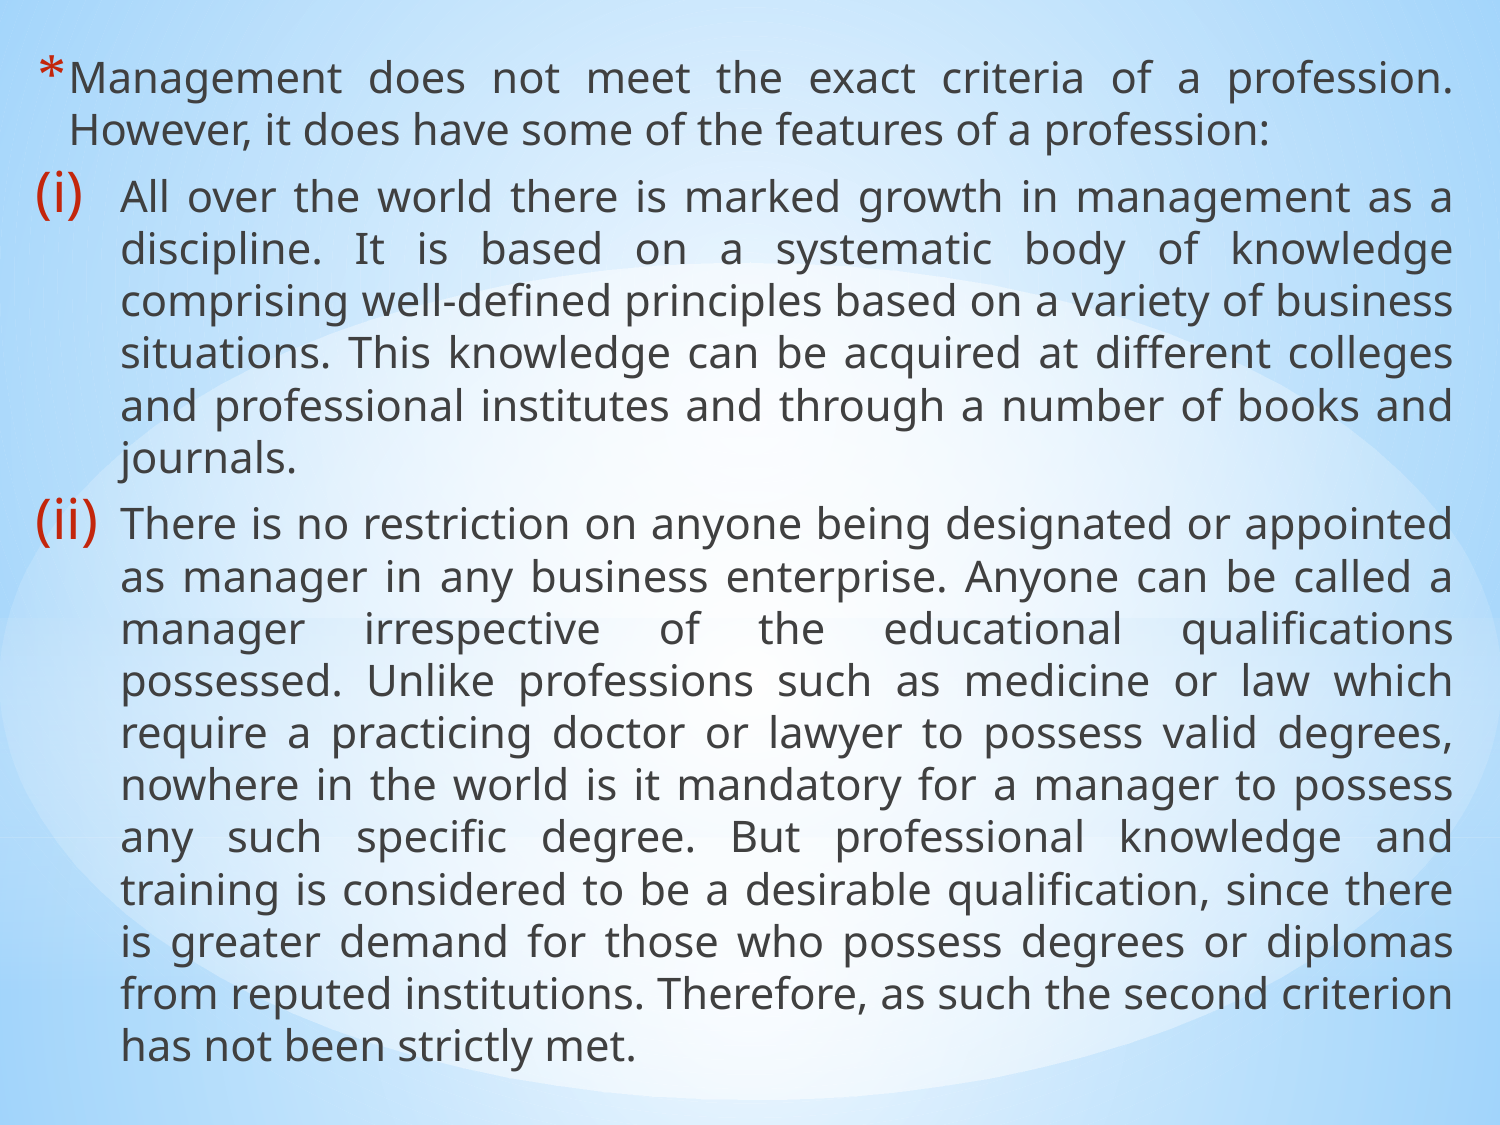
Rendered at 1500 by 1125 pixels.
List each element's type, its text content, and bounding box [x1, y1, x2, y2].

list Management does not meet the exact criteria of a profession. However, it does have some of the features of a profession: All over the world there is marked growth in management as a discipline. It is based on a systematic body of knowledge comprising well-defined principles based on a variety of business situations. This knowledge can be acquired at different colleges and professional institutes and through a number of books and journals. There is no restriction on anyone being designated or appointed as manager in any business enterprise. Anyone can be called a manager irrespective of the educational qualifications possessed. Unlike professions such as medicine or law which require a practicing doctor or lawyer to possess valid degrees, nowhere in the world is it mandatory for a manager to possess any such specific degree. But professional knowledge and training is considered to be a desirable qualification, since there is greater demand for those who possess degrees or diplomas from reputed institutions. Therefore, as such the second criterion has not been strictly met. [17, 42, 1471, 1094]
